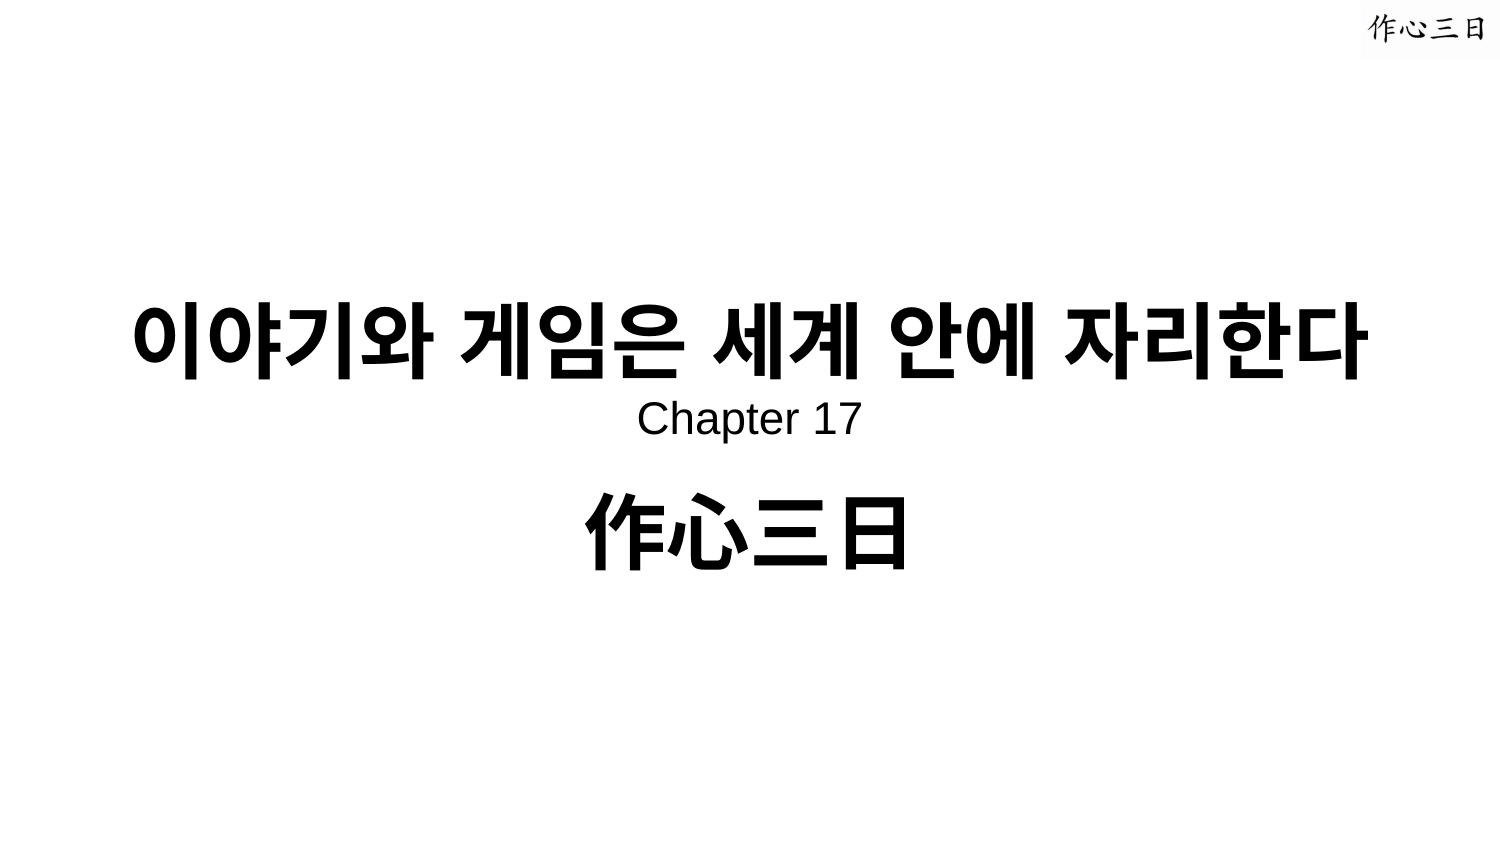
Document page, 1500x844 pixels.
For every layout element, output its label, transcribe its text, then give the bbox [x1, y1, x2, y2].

title 이야기와 게임은 세계 안에 자리한다 Chapter 17 [51, 122, 1449, 459]
picture [1361, 0, 1500, 61]
subtitle 作心三日 [51, 464, 1449, 595]
